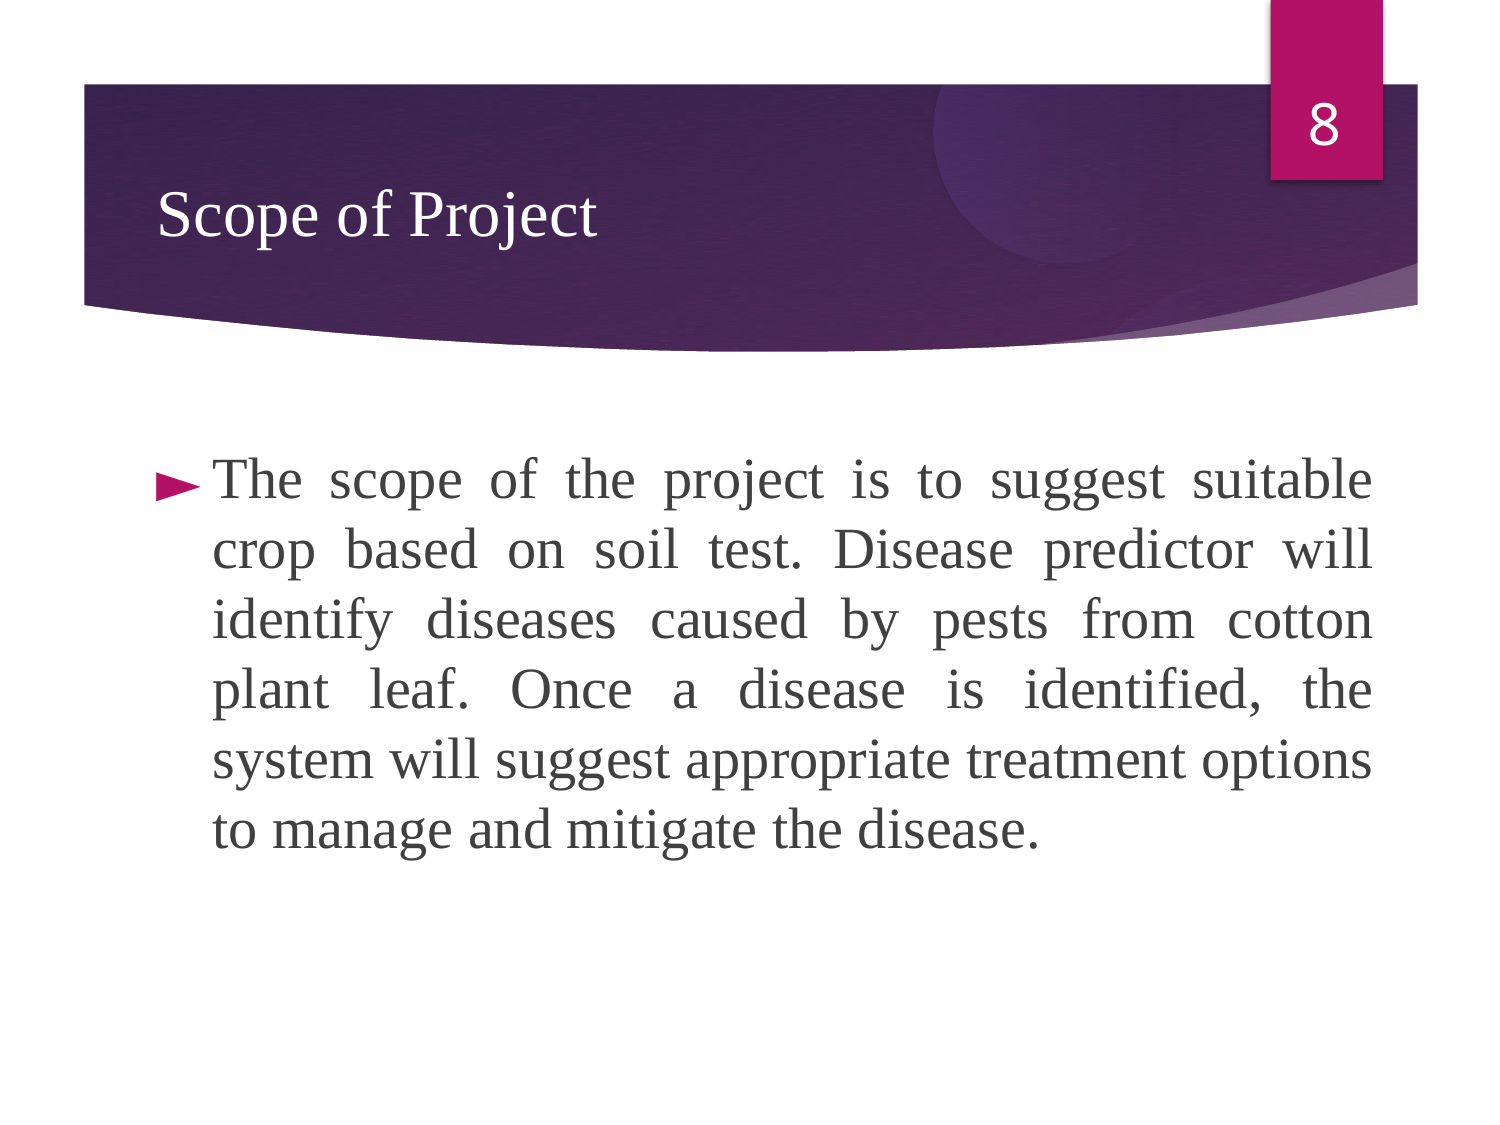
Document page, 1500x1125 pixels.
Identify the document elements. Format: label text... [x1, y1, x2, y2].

text_box The scope of the project is to suggest suitable crop based on soil test. Disease predictor will identify diseases caused by pests from cotton plant leaf. Once a disease is identified, the system will suggest appropriate treatment options to manage and mitigate the disease. [141, 433, 1390, 998]
text_box Scope of Project [141, 152, 1183, 269]
text_box 8 [1259, 48, 1390, 175]
picture [85, 85, 1417, 351]
